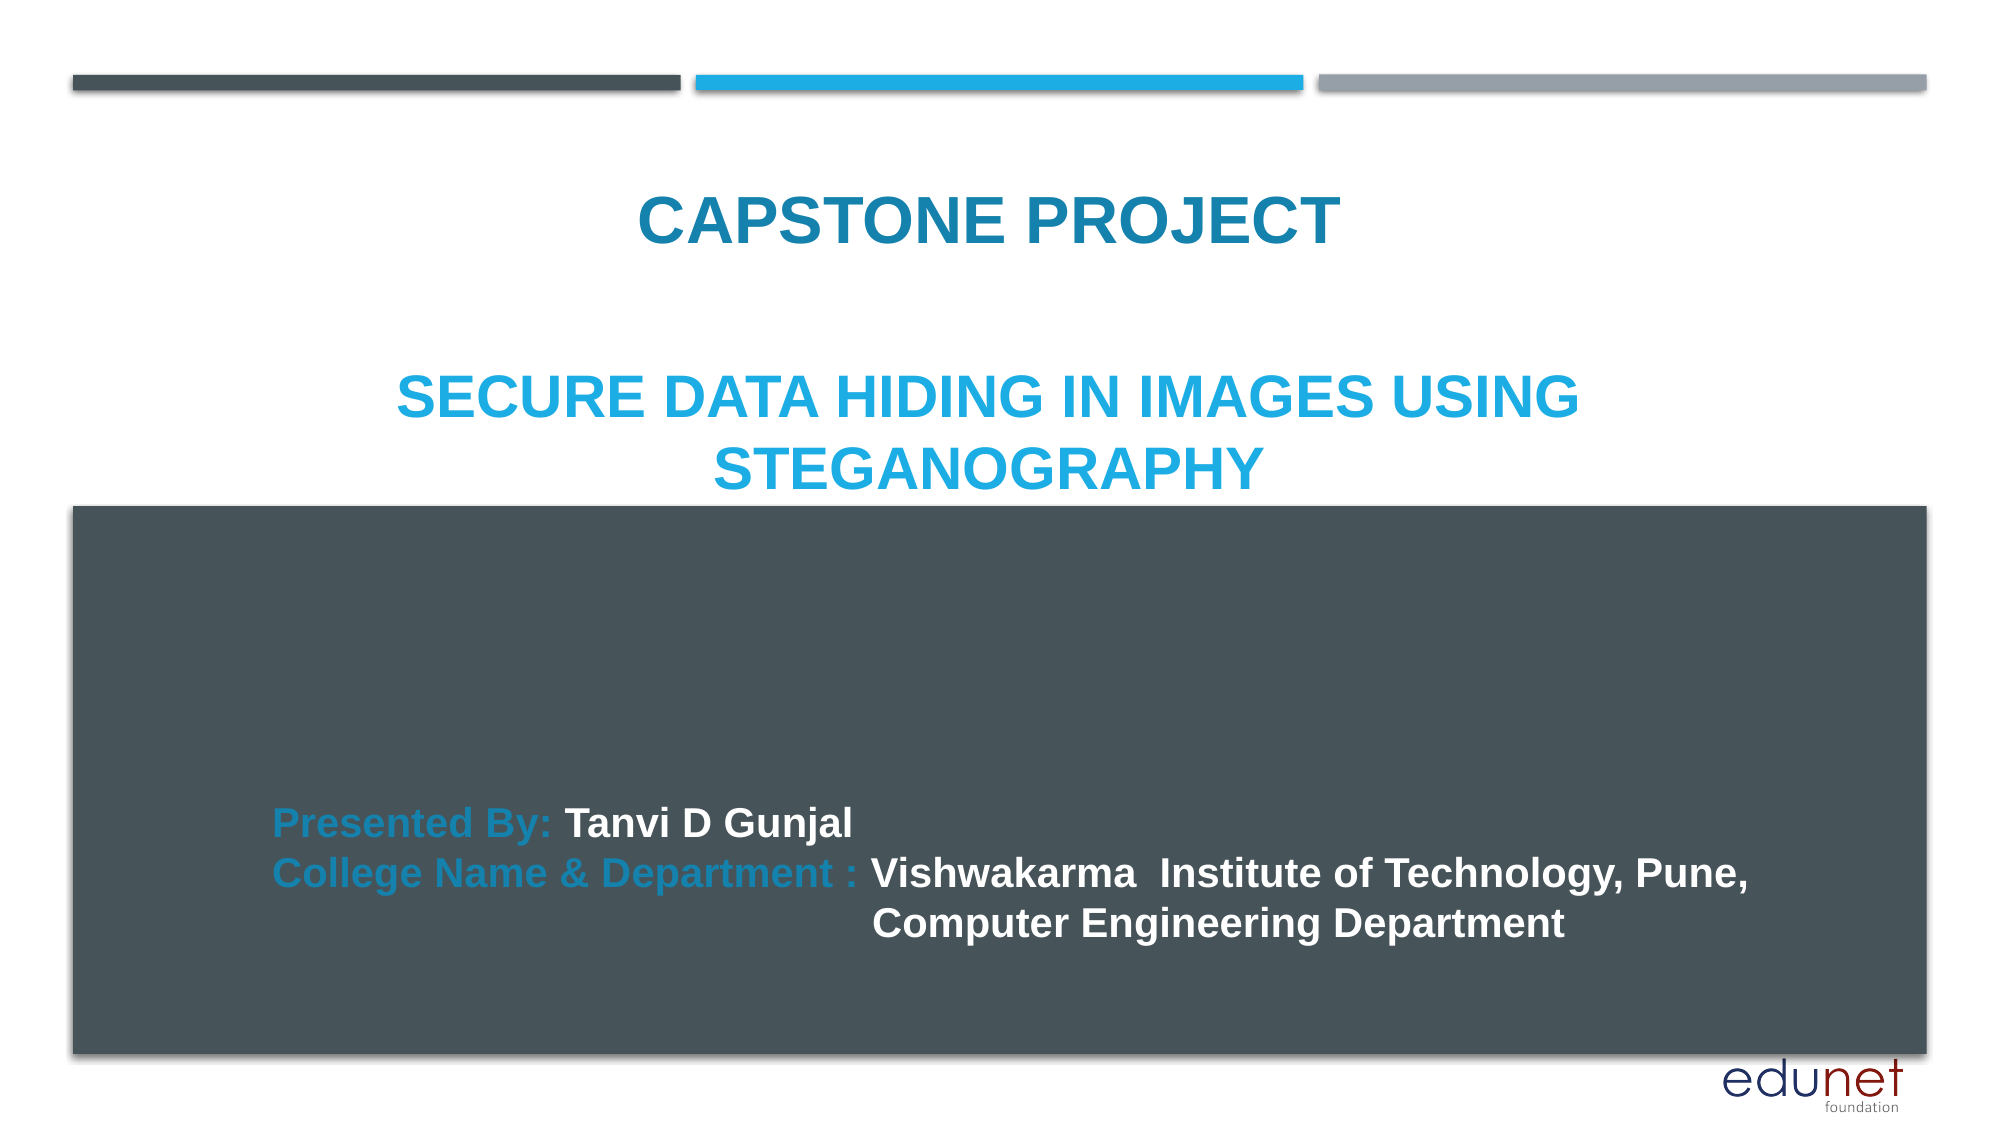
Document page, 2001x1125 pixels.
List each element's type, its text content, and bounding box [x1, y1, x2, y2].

text_box CAPSTONE PROJECT [0, 169, 2000, 265]
title Secure data hiding in images using steganography [239, 348, 1740, 509]
text_box Presented By: Tanvi D Gunjal College Name & Department : Vishwakarma Institute of Technology, Pune, Computer Engineering Department [257, 788, 2000, 954]
picture [1719, 1056, 1905, 1116]
